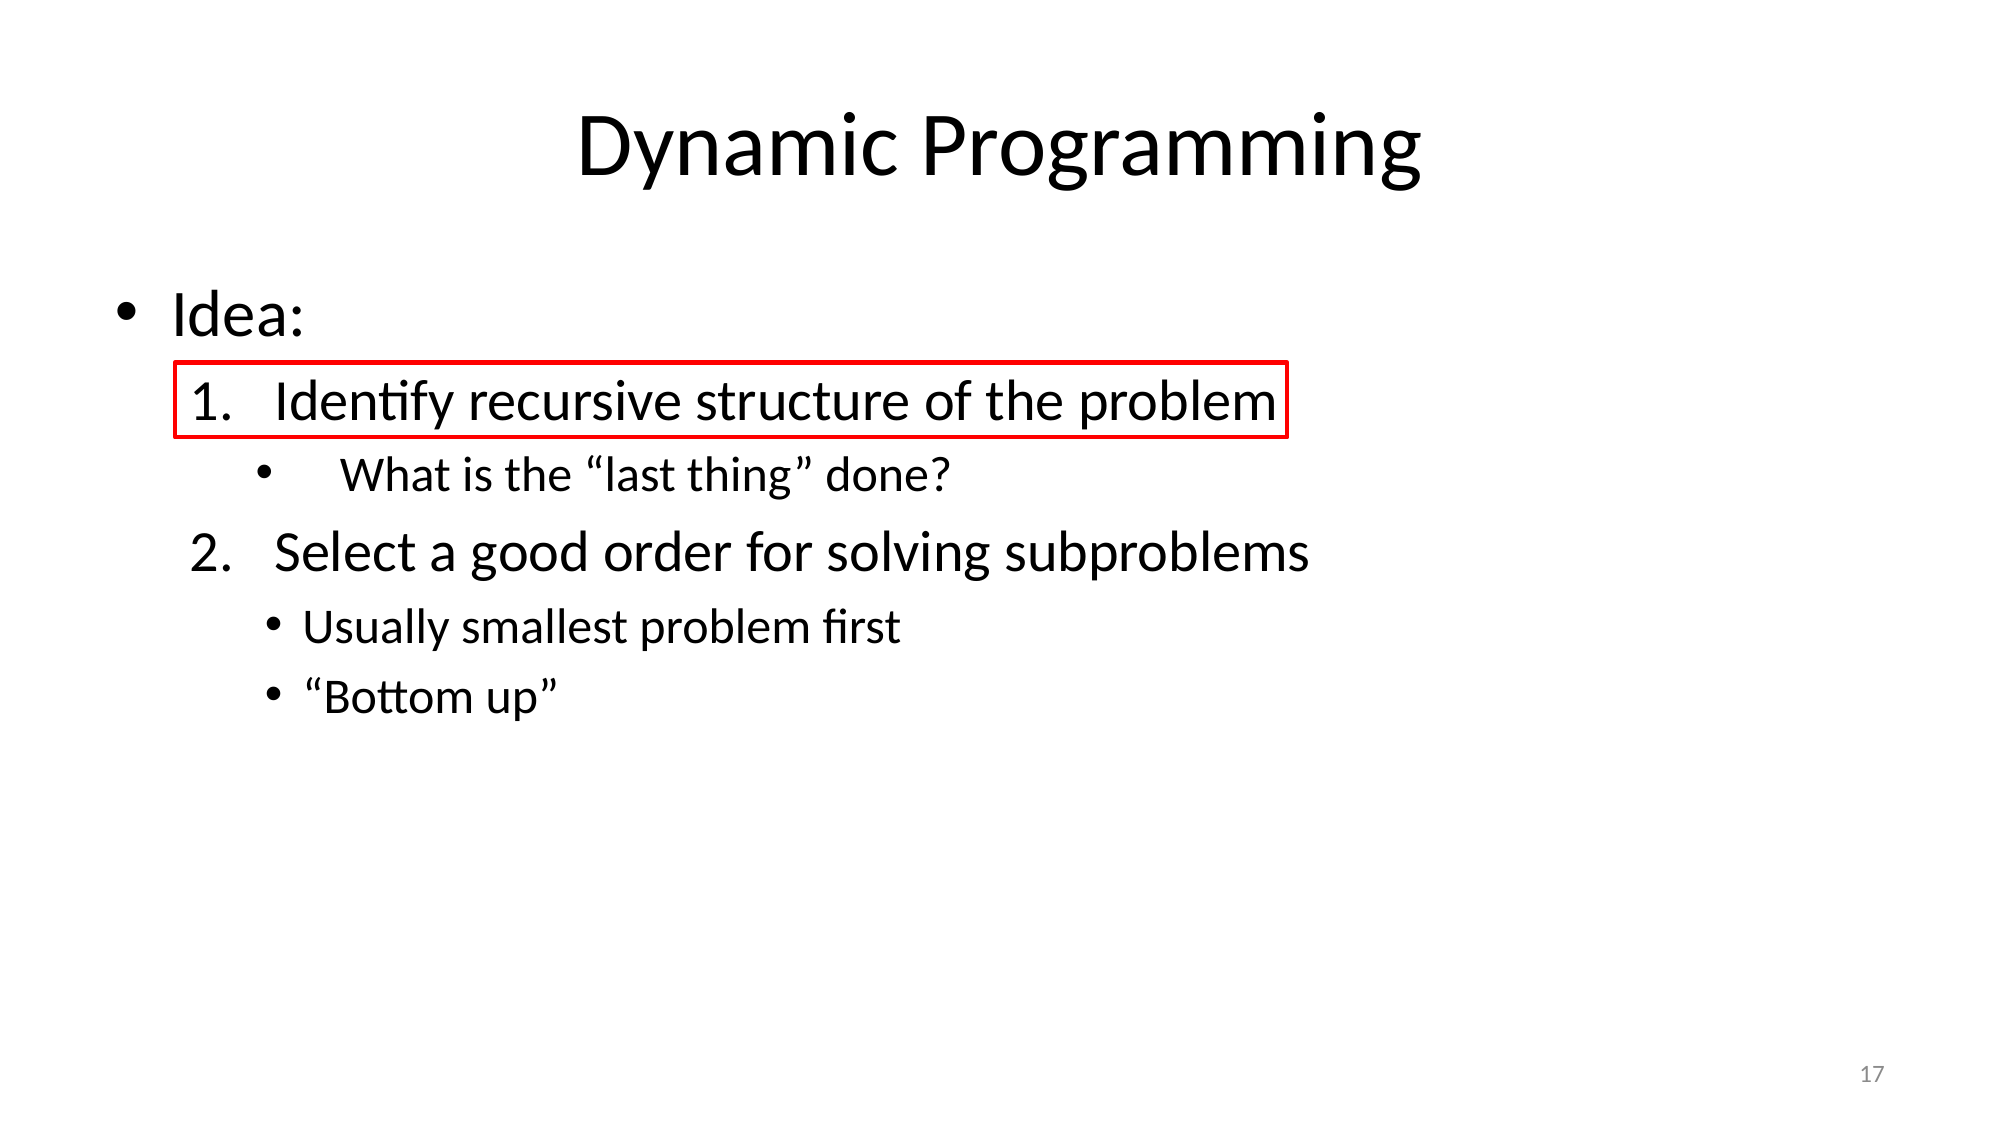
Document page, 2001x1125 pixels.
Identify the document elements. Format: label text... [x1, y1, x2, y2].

text_box [173, 360, 1289, 439]
list Idea: Identify recursive structure of the problem What is the “last thing” done? Select a good order for solving subproblems Usually smallest problem first “Bottom up” [99, 262, 1900, 1005]
title Dynamic Programming [99, 45, 1900, 233]
slide_number 17 [1433, 1042, 1900, 1103]
